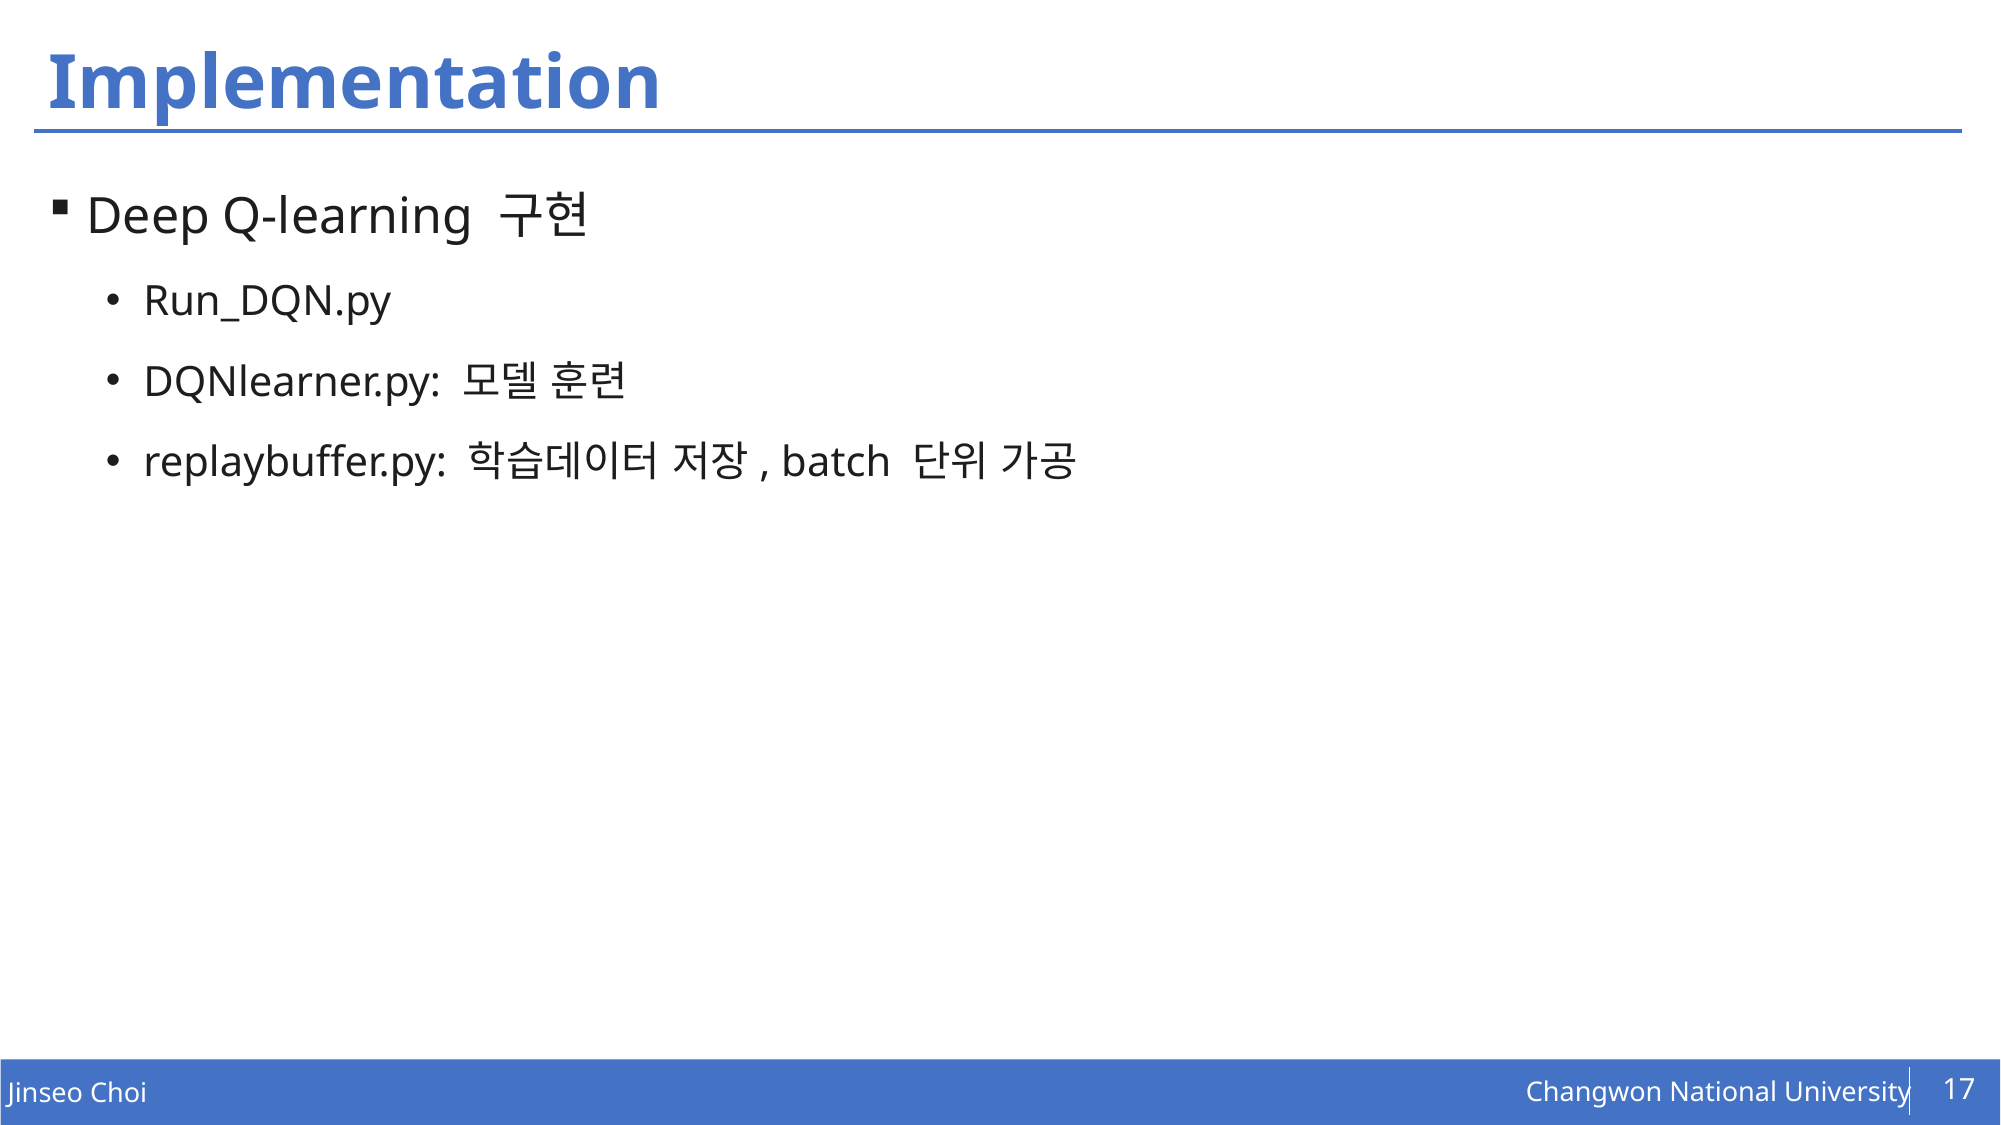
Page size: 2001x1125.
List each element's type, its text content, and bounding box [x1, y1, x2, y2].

list Deep Q-learning 구현 Run_DQN.py DQNlearner.py: 모델 훈련 replaybuffer.py: 학습데이터 저장, batch 단위 가공 [33, 152, 1963, 997]
slide_number 17 [1922, 1060, 1996, 1121]
title Implementation [33, 27, 1963, 143]
